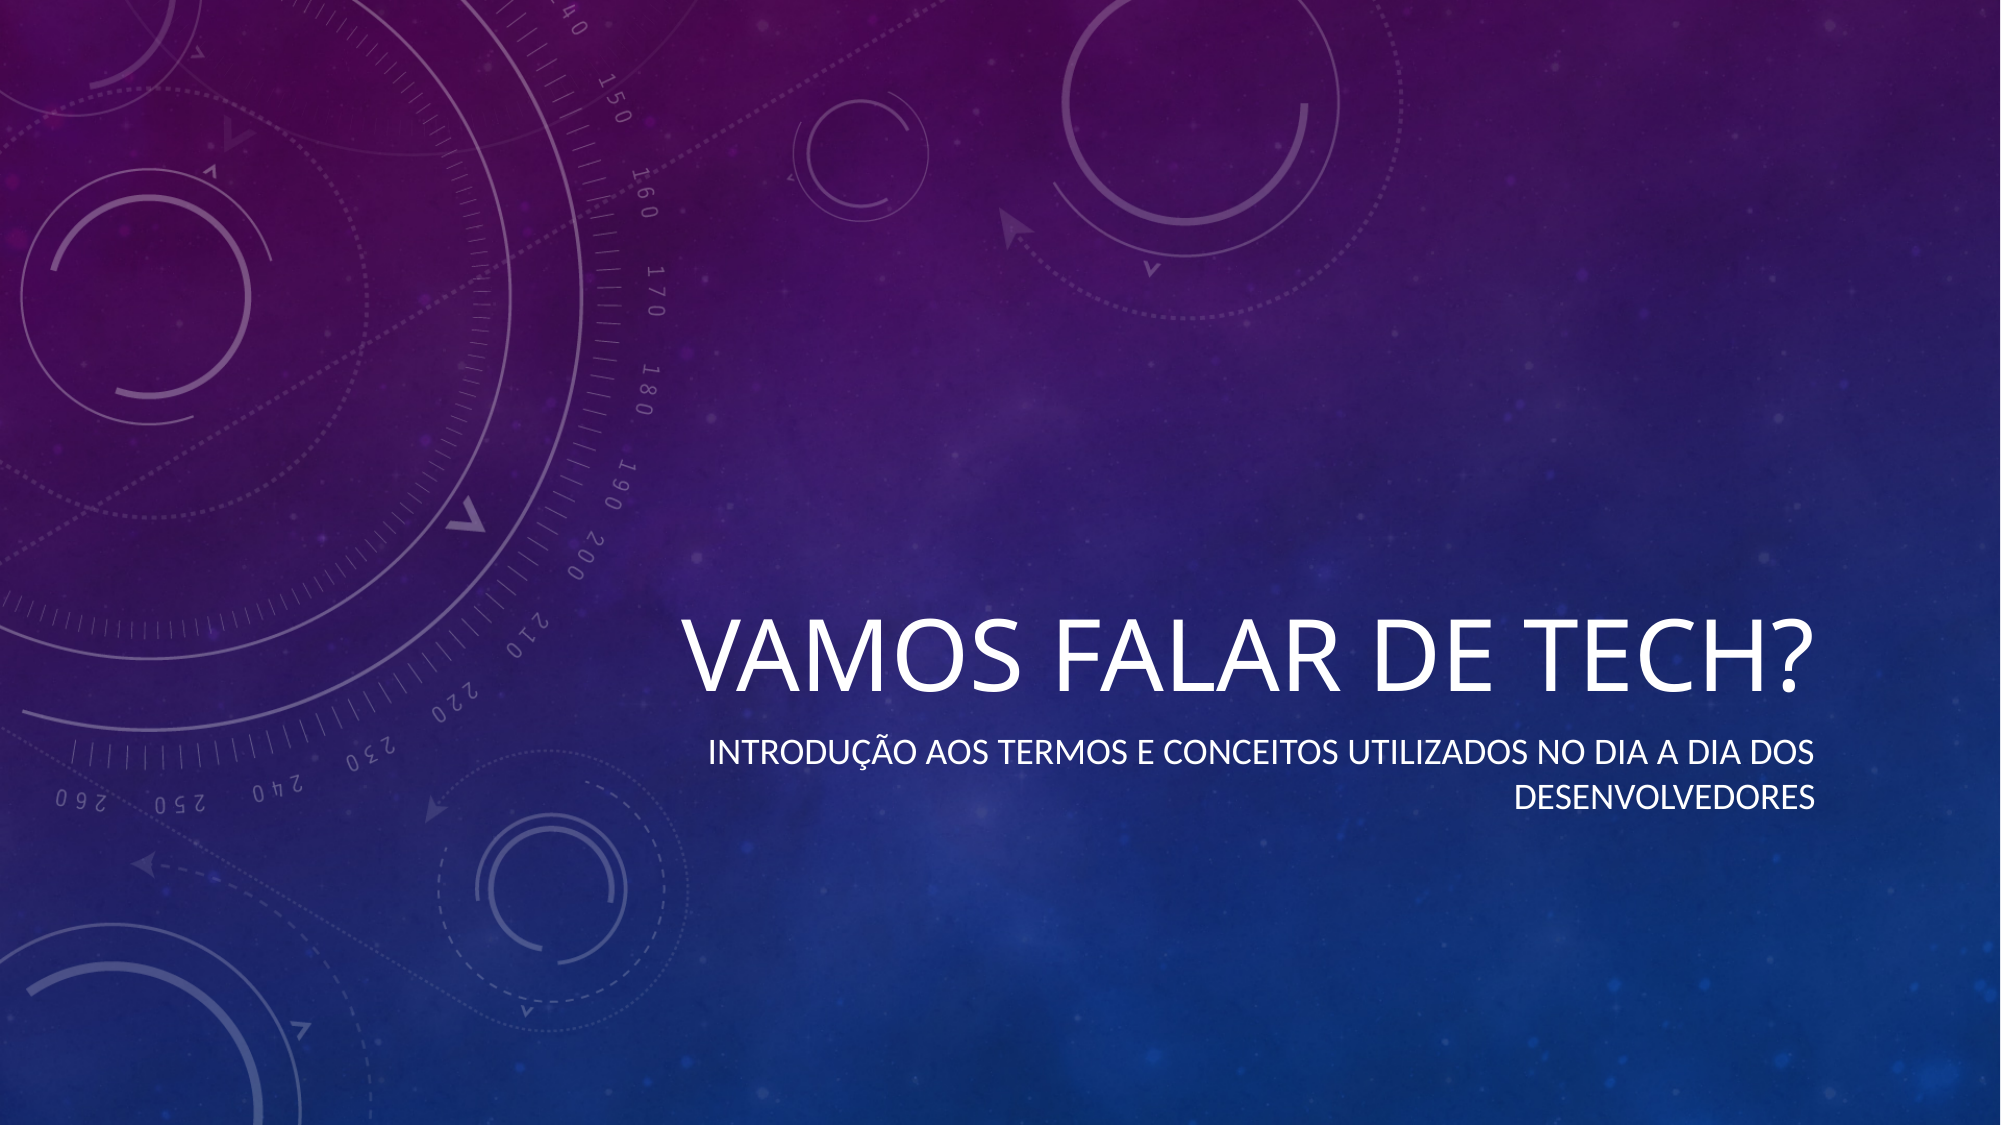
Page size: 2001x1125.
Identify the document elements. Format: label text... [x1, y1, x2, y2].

title Vamos falar de tech? [650, 322, 1831, 719]
subtitle Introdução aos termos e conceitos utilizados no dia a dia dos desenvolvedores [650, 719, 1831, 950]
picture [0, 0, 2001, 1125]
